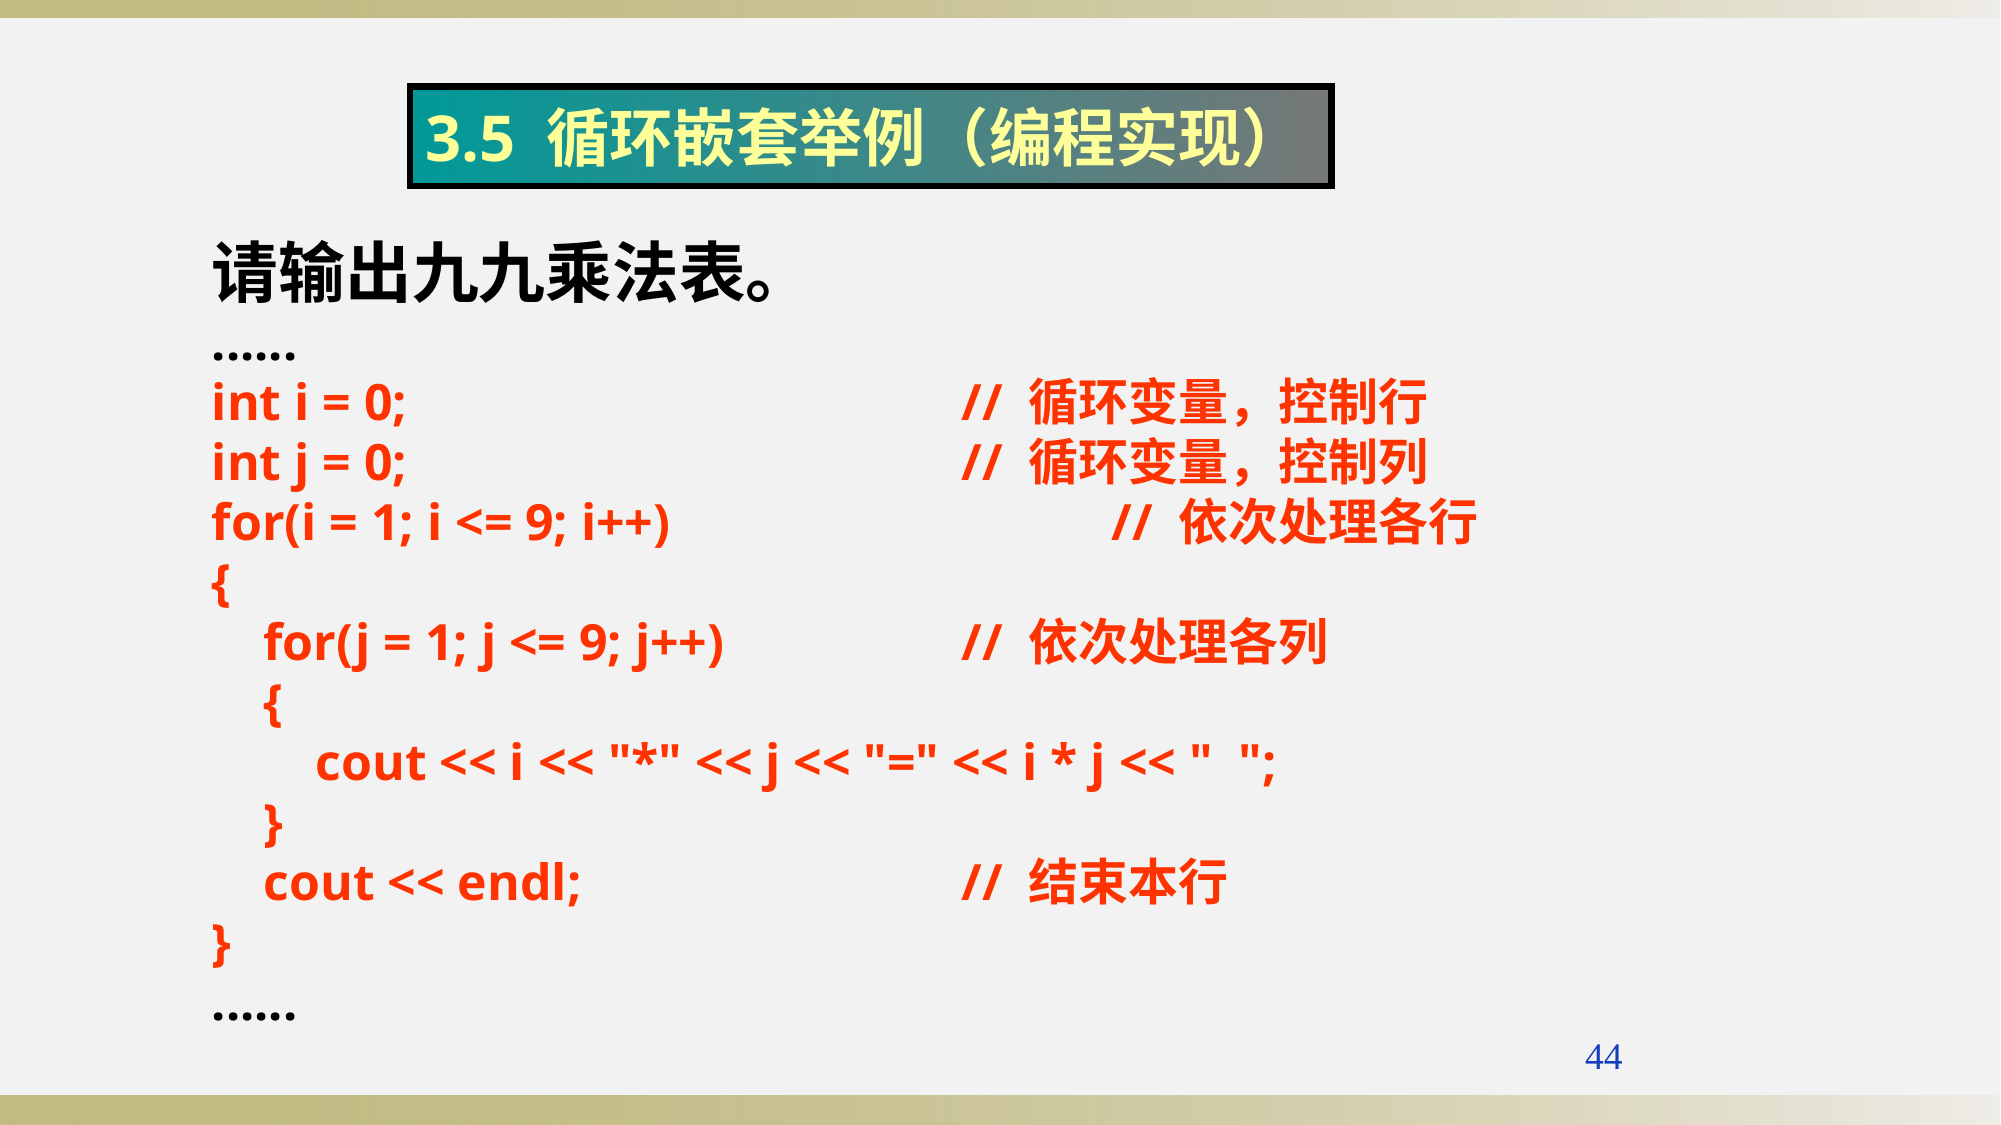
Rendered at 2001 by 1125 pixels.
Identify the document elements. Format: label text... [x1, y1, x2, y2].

title 3.5 循环嵌套举例（编程实现） [410, 86, 1332, 186]
list 请输出九九乘法表。 ...... int i = 0; // 循环变量，控制行 int j = 0; // 循环变量，控制列 for(i = 1; i <= 9; i++) // 依次处理各行 { for(j = 1; j <= 9; j++) // 依次处理各列 { cout << i << "*" << j << "=" << i * j << " "; } cout << endl; // 结束本行 } ...... [196, 223, 1609, 1063]
text_box 44 [1413, 1024, 1638, 1100]
